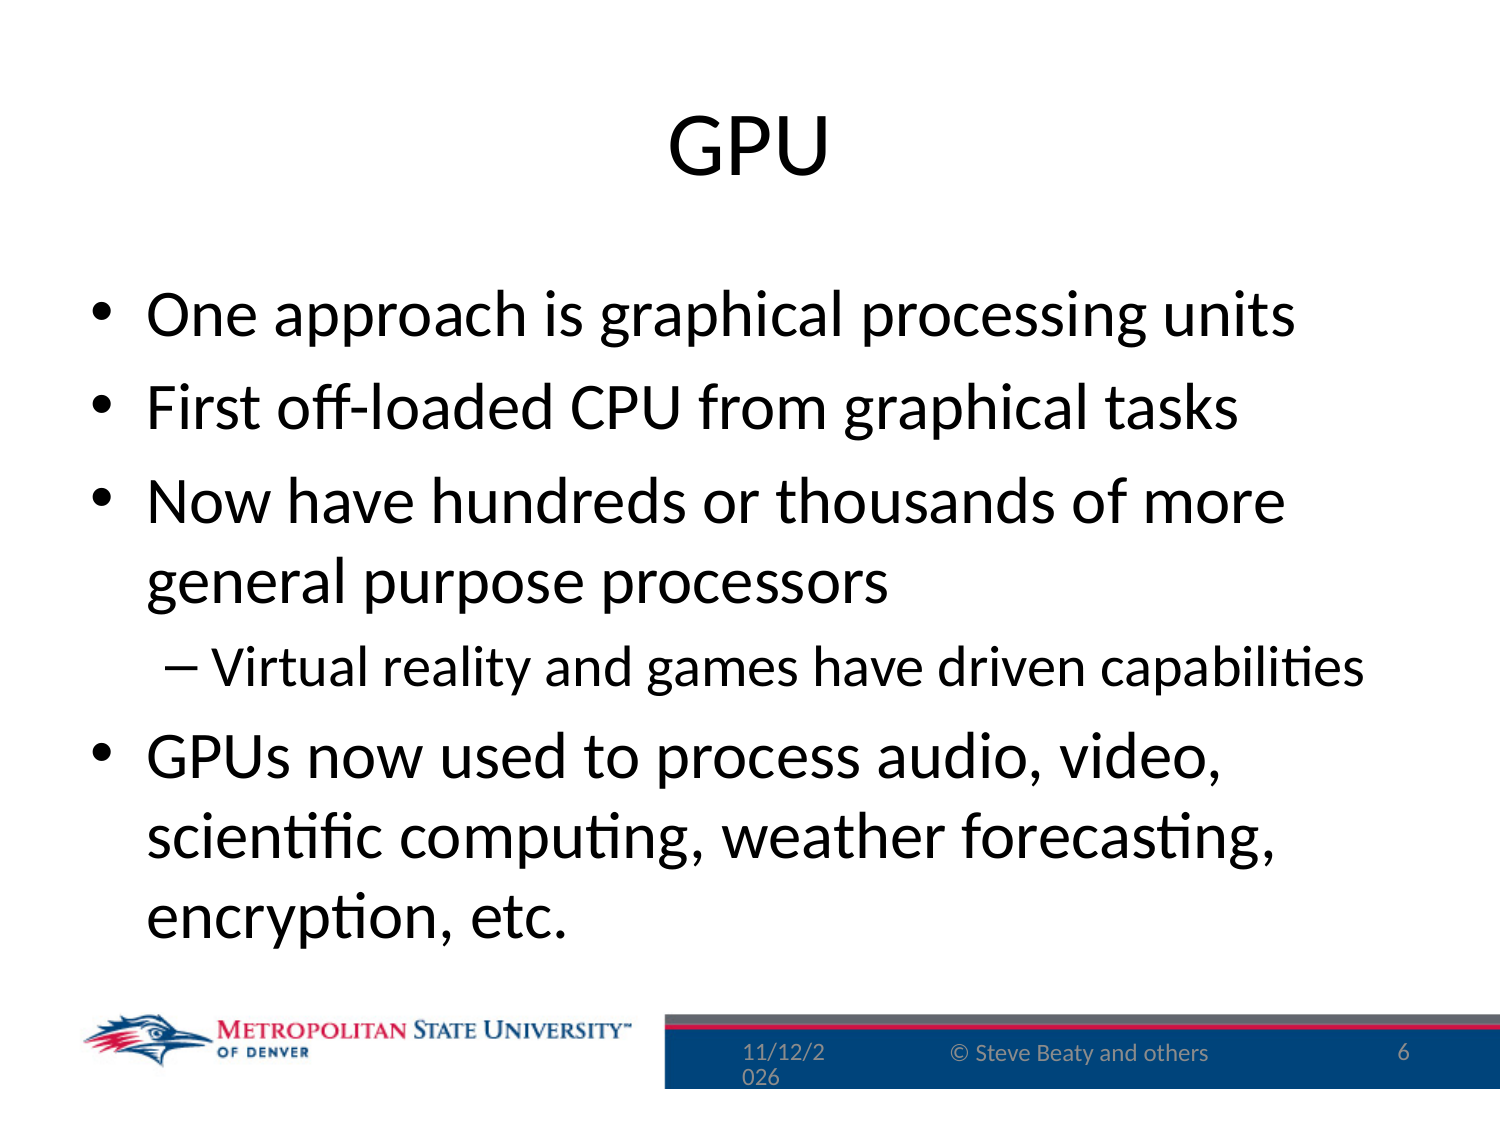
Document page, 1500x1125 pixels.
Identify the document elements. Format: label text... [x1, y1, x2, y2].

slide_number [727, 1020, 842, 1081]
list One approach is graphical processing units First off-loaded CPU from graphical tasks Now have hundreds or thousands of more general purpose processors Virtual reality and games have driven capabilities GPUs now used to process audio, video, scientific computing, weather forecasting, encryption, etc. [75, 262, 1425, 1005]
picture [44, 1012, 1500, 1089]
title GPU [75, 45, 1425, 233]
slide_number 6 [1316, 1020, 1425, 1081]
footer © Steve Beaty and others [841, 1021, 1317, 1082]
